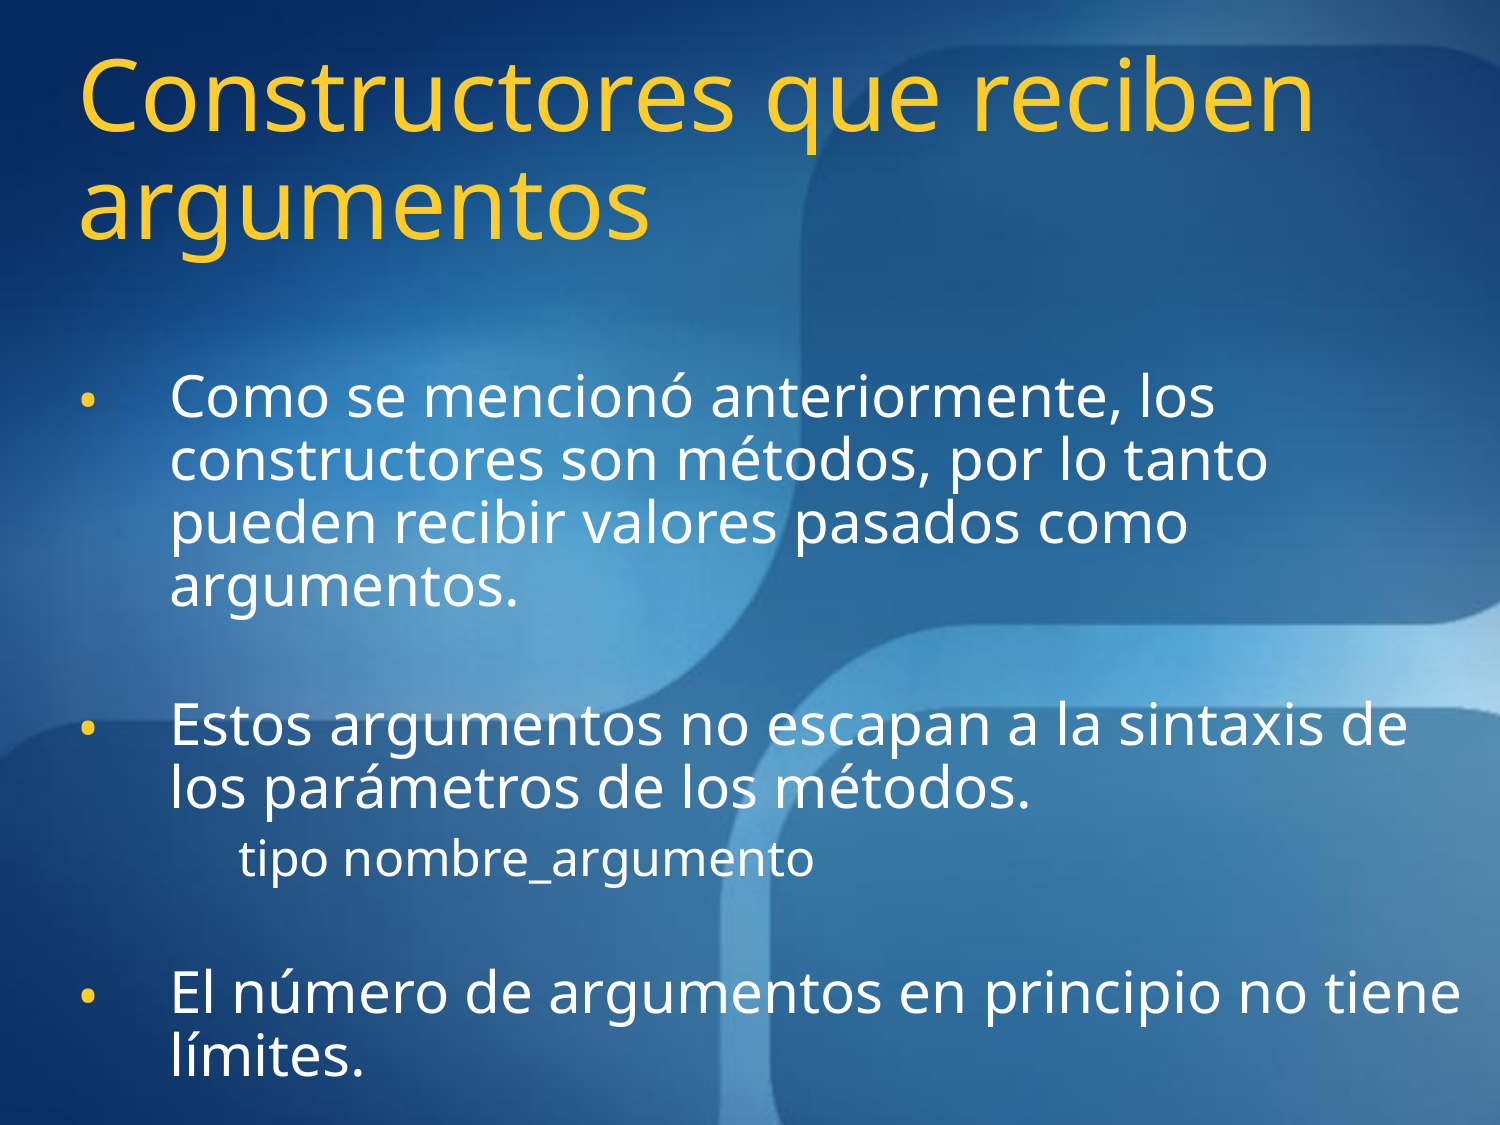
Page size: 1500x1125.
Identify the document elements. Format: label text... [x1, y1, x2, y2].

title Constructores que reciben argumentos [62, 37, 1500, 271]
picture [0, 0, 1500, 1125]
list Como se mencionó anteriormente, los constructores son métodos, por lo tanto pueden recibir valores pasados como argumentos. Estos argumentos no escapan a la sintaxis de los parámetros de los métodos. tipo nombre_argumento El número de argumentos en principio no tiene límites. [62, 275, 1500, 1066]
